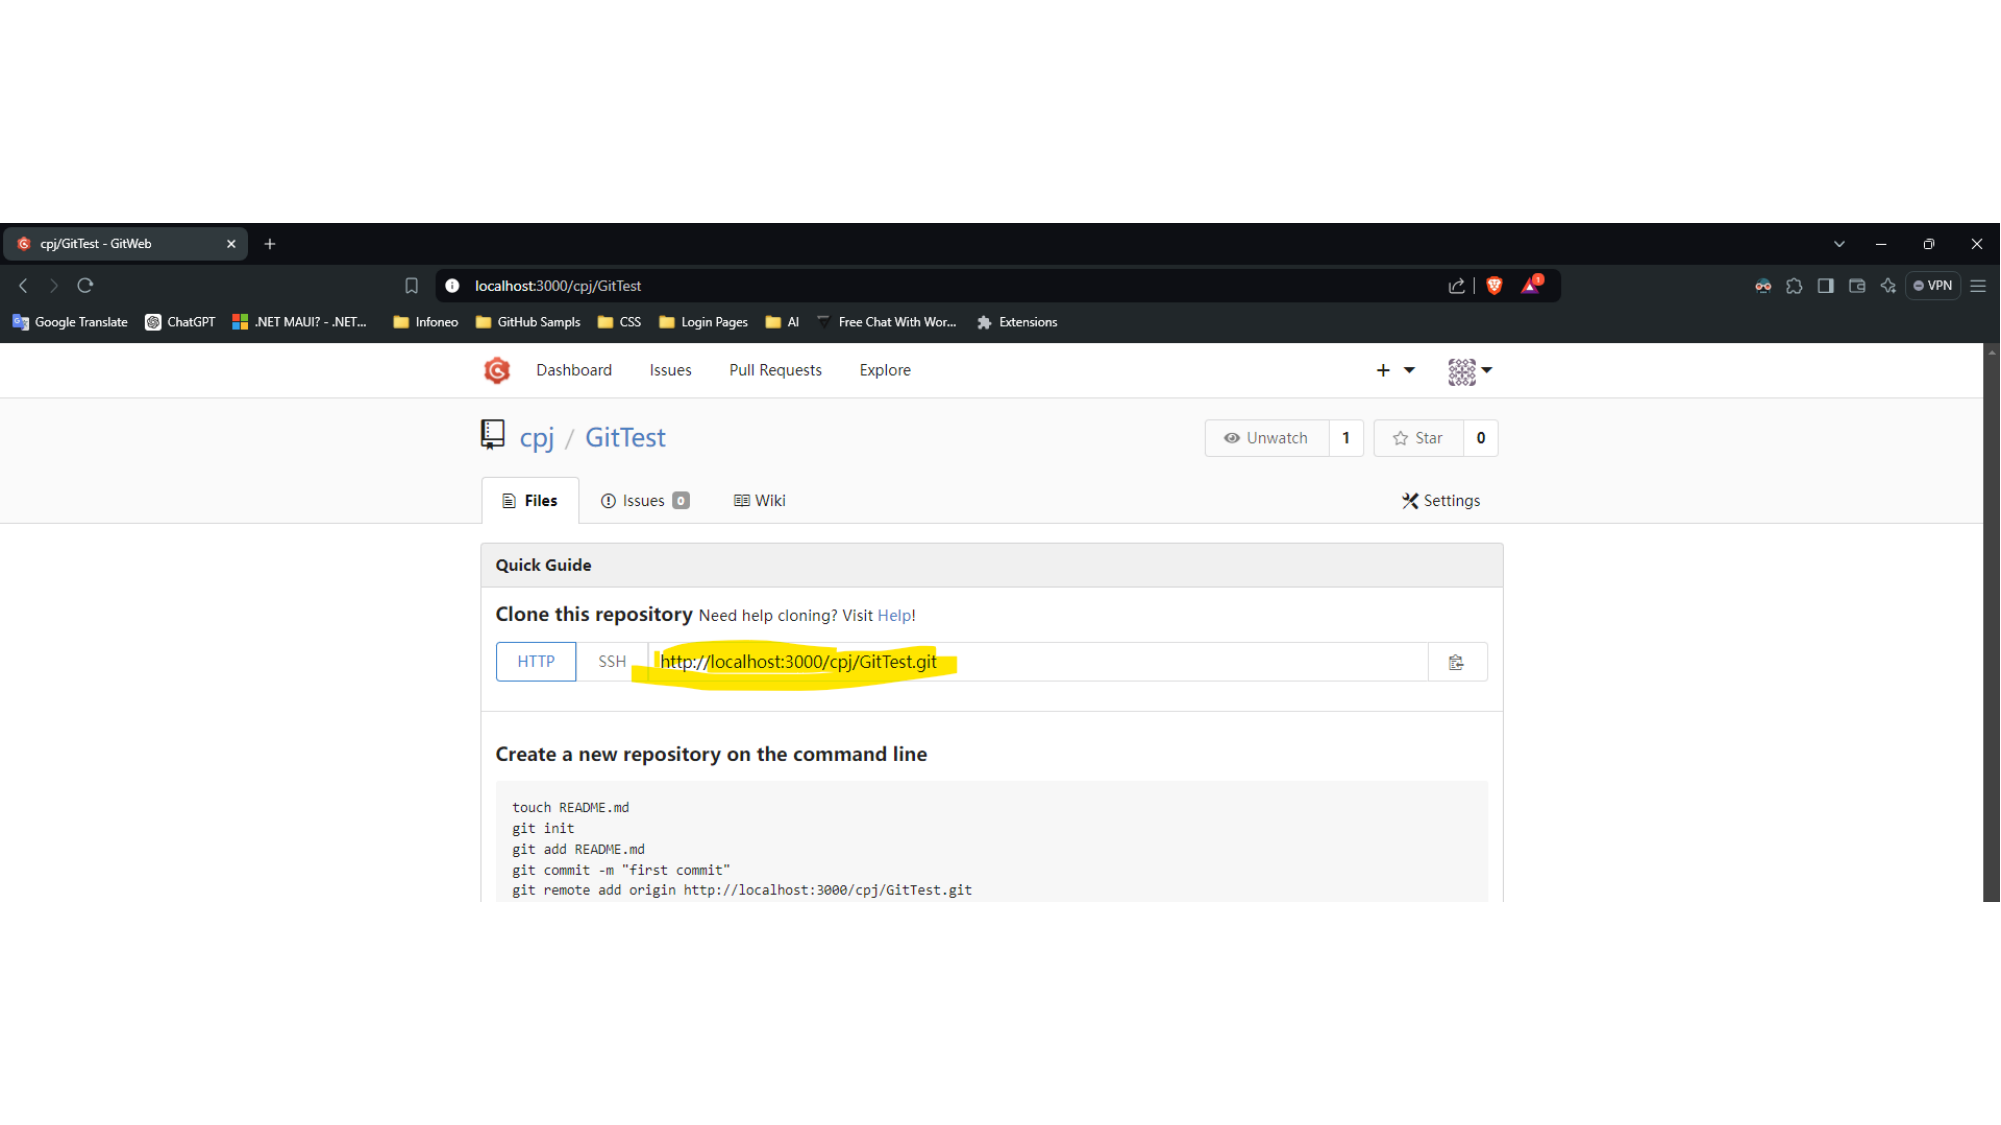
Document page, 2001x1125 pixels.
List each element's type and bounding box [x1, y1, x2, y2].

picture [0, 223, 2000, 902]
